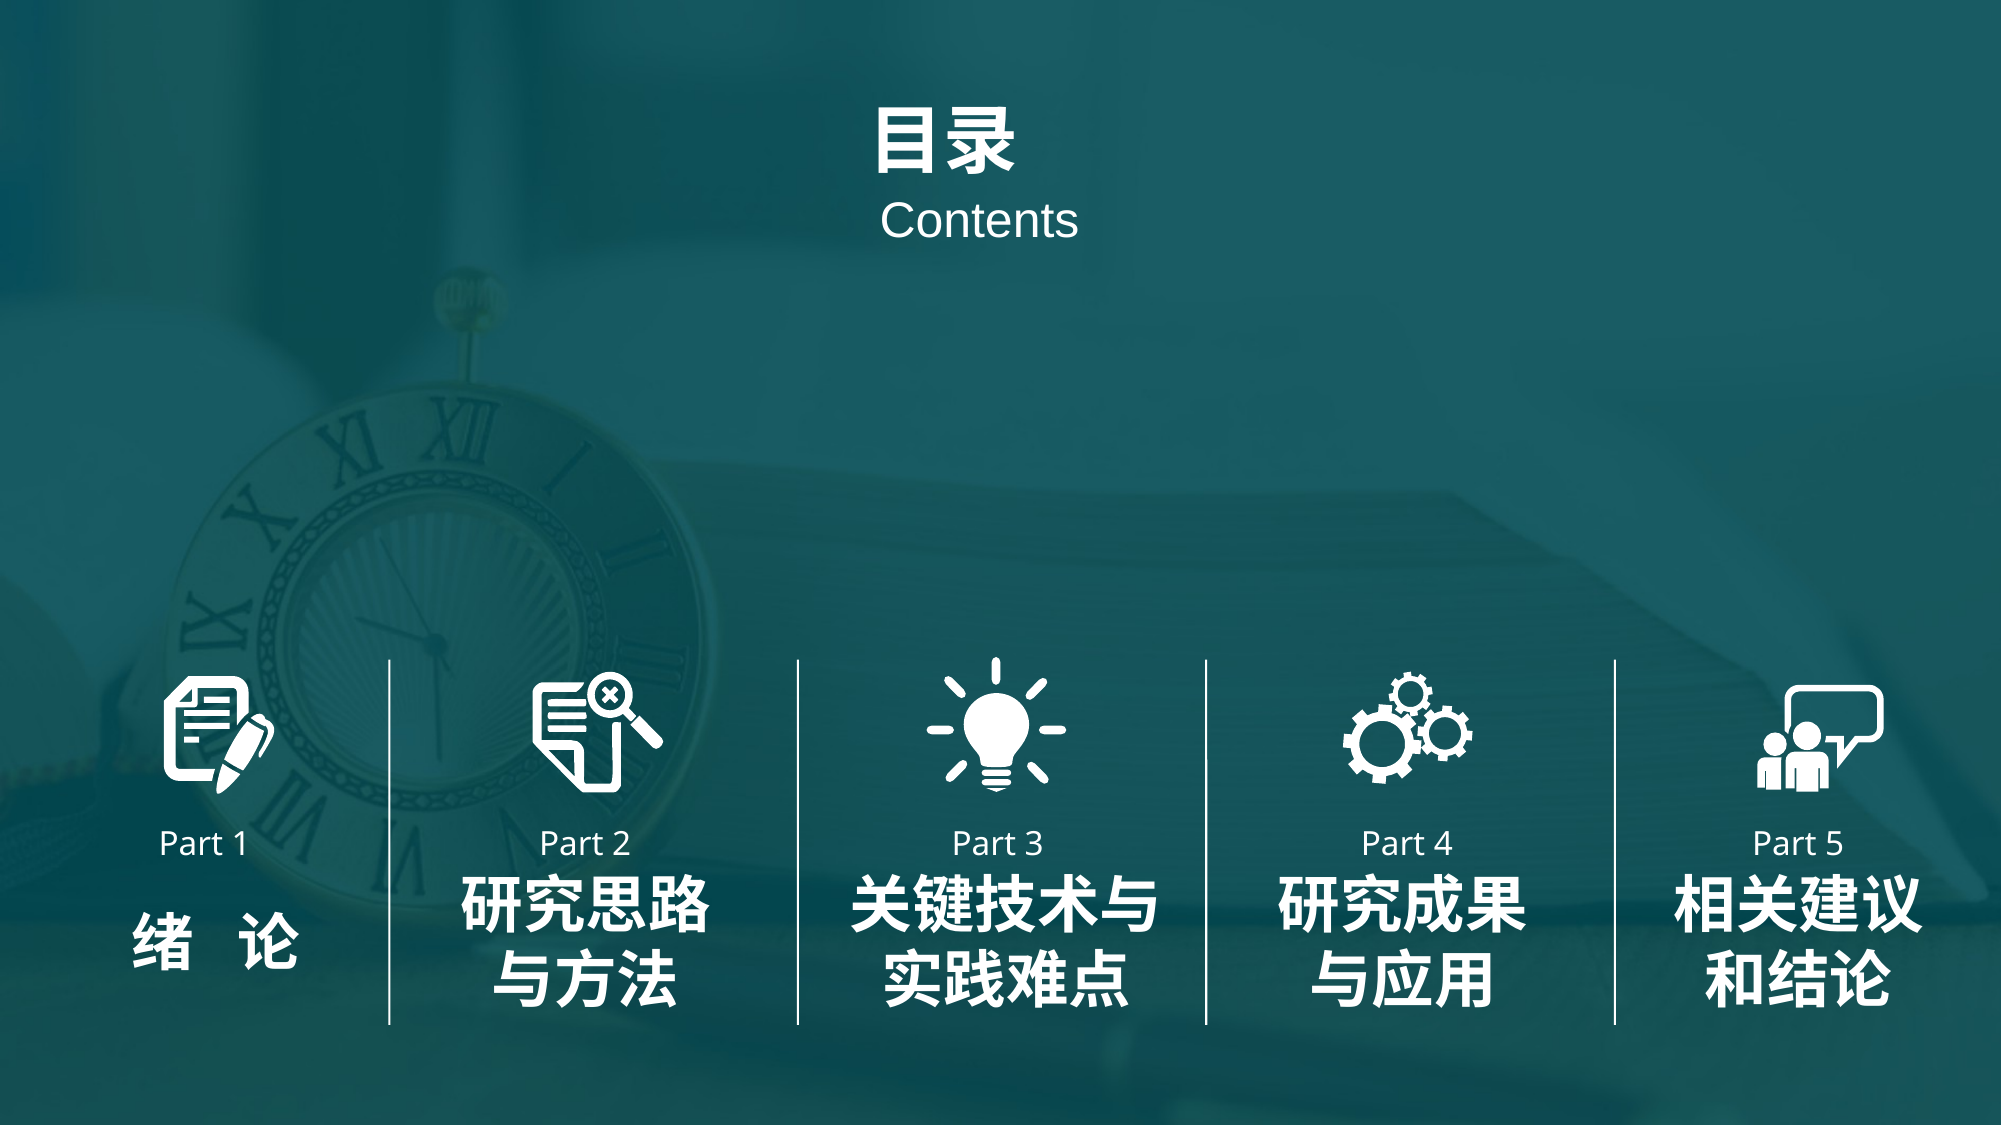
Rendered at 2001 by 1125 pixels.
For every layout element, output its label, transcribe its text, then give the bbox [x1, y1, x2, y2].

picture [0, 0, 2001, 1125]
text_box [1784, 684, 1884, 769]
text_box [944, 676, 966, 699]
text_box Part 4 [1360, 822, 1454, 857]
text_box [991, 656, 1001, 685]
text_box [981, 779, 1012, 786]
text_box [1025, 677, 1048, 700]
text_box [224, 721, 265, 771]
text_box Contents [840, 179, 1119, 255]
text_box [945, 760, 968, 782]
text_box 目录 [853, 87, 1106, 179]
text_box [532, 682, 621, 793]
text_box [1342, 671, 1473, 784]
text_box [216, 763, 241, 794]
text_box 研究思路与方法 [425, 857, 746, 1023]
text_box [1757, 732, 1787, 790]
text_box Part 1 [158, 822, 252, 863]
text_box 绪 论 [55, 895, 376, 986]
text_box 研究成果与应用 [1242, 857, 1563, 1023]
text_box [926, 725, 954, 735]
text_box 关键技术与实践难点 [834, 857, 1178, 1023]
text_box [163, 676, 249, 781]
text_box [986, 788, 1007, 792]
text_box Part 3 [951, 822, 1045, 857]
text_box 相关建议和结论 [1638, 857, 1959, 1023]
text_box [250, 713, 275, 758]
text_box [981, 769, 1012, 776]
text_box Part 5 [1751, 822, 1845, 857]
text_box [1027, 761, 1049, 784]
text_box [963, 693, 1030, 768]
text_box [1038, 725, 1067, 735]
text_box Part 2 [539, 822, 632, 857]
text_box [547, 671, 664, 749]
text_box [1785, 721, 1829, 792]
